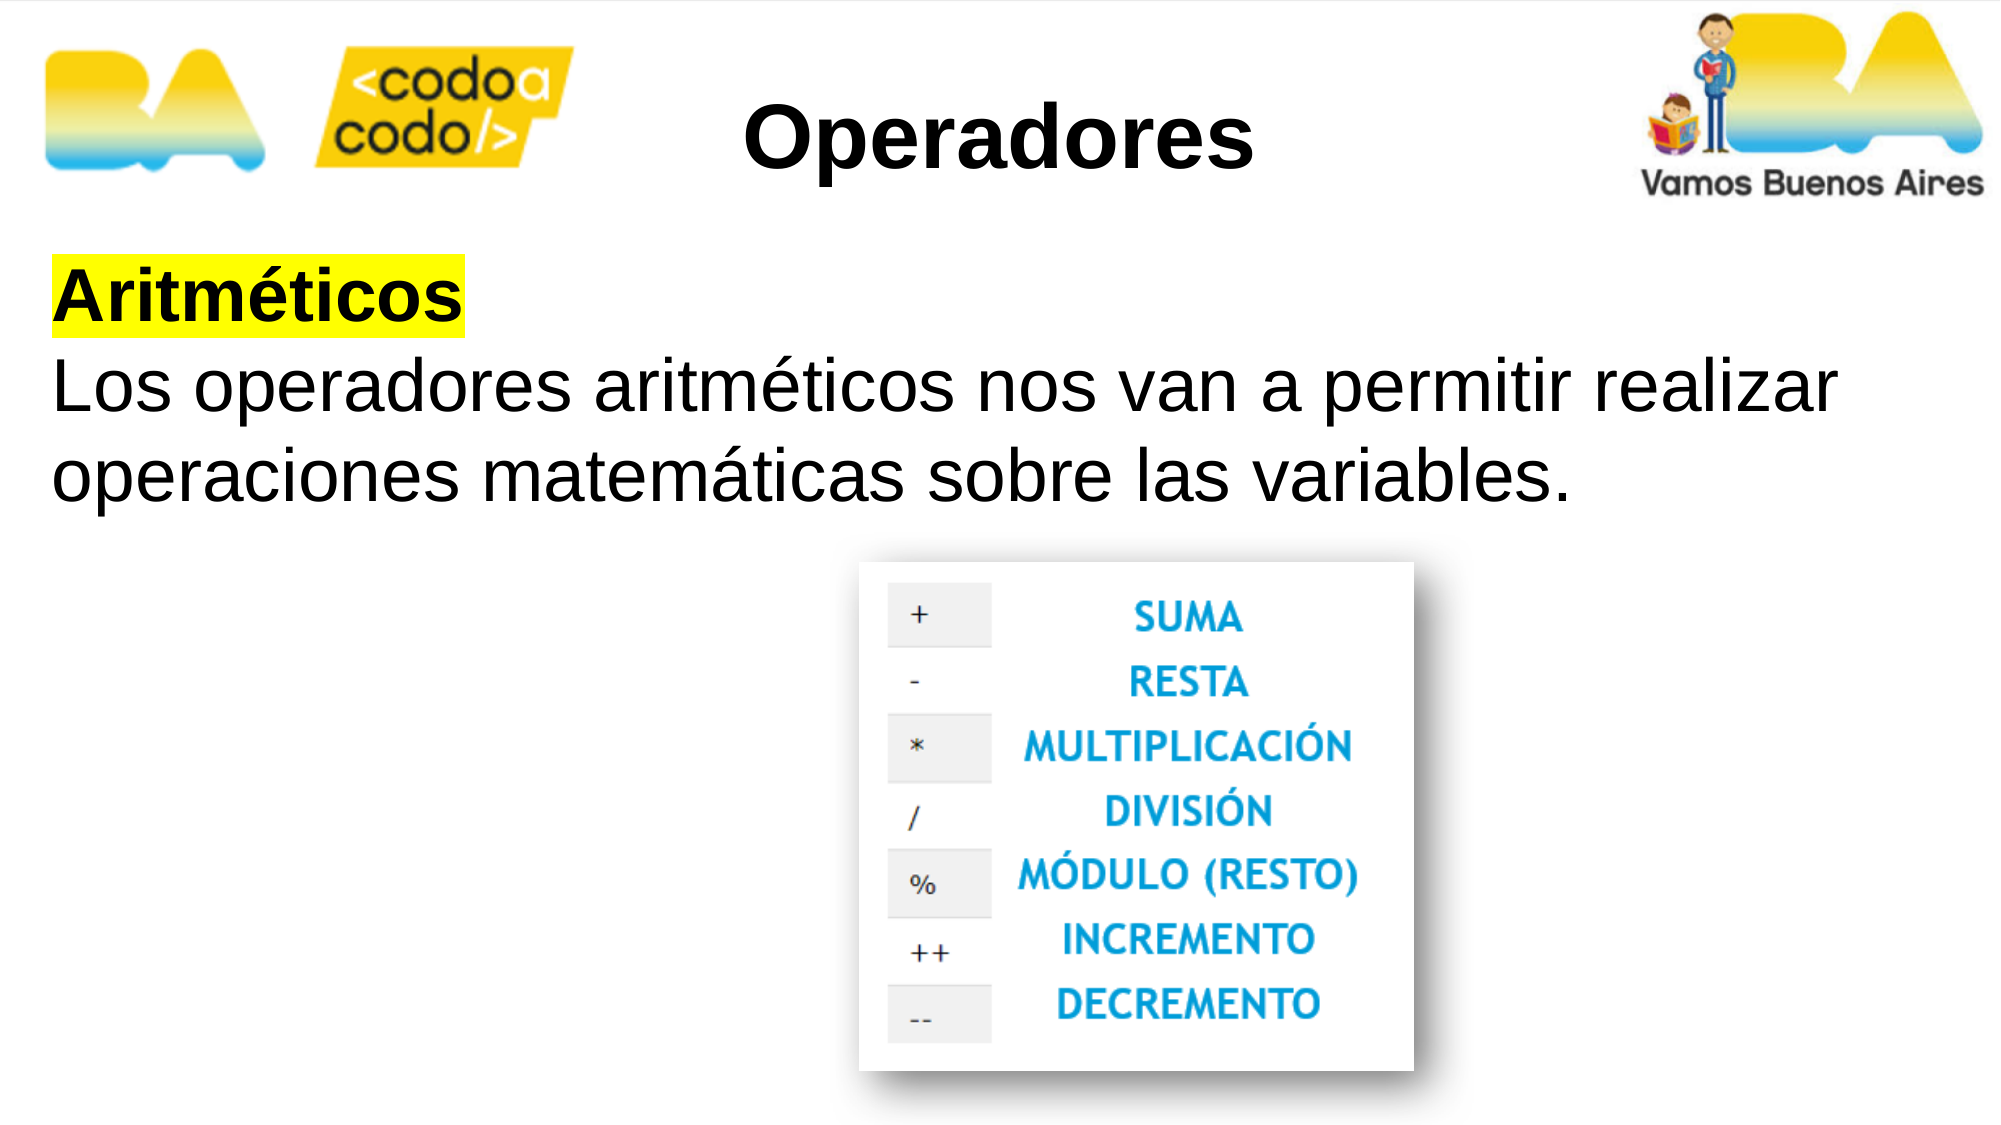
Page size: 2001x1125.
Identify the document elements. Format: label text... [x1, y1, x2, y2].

picture [0, 0, 2001, 1125]
text_box Aritméticos Los operadores aritméticos nos van a permitir realizar operaciones matemáticas sobre las variables. [36, 239, 1968, 844]
text_box Operadores [0, 69, 2000, 195]
